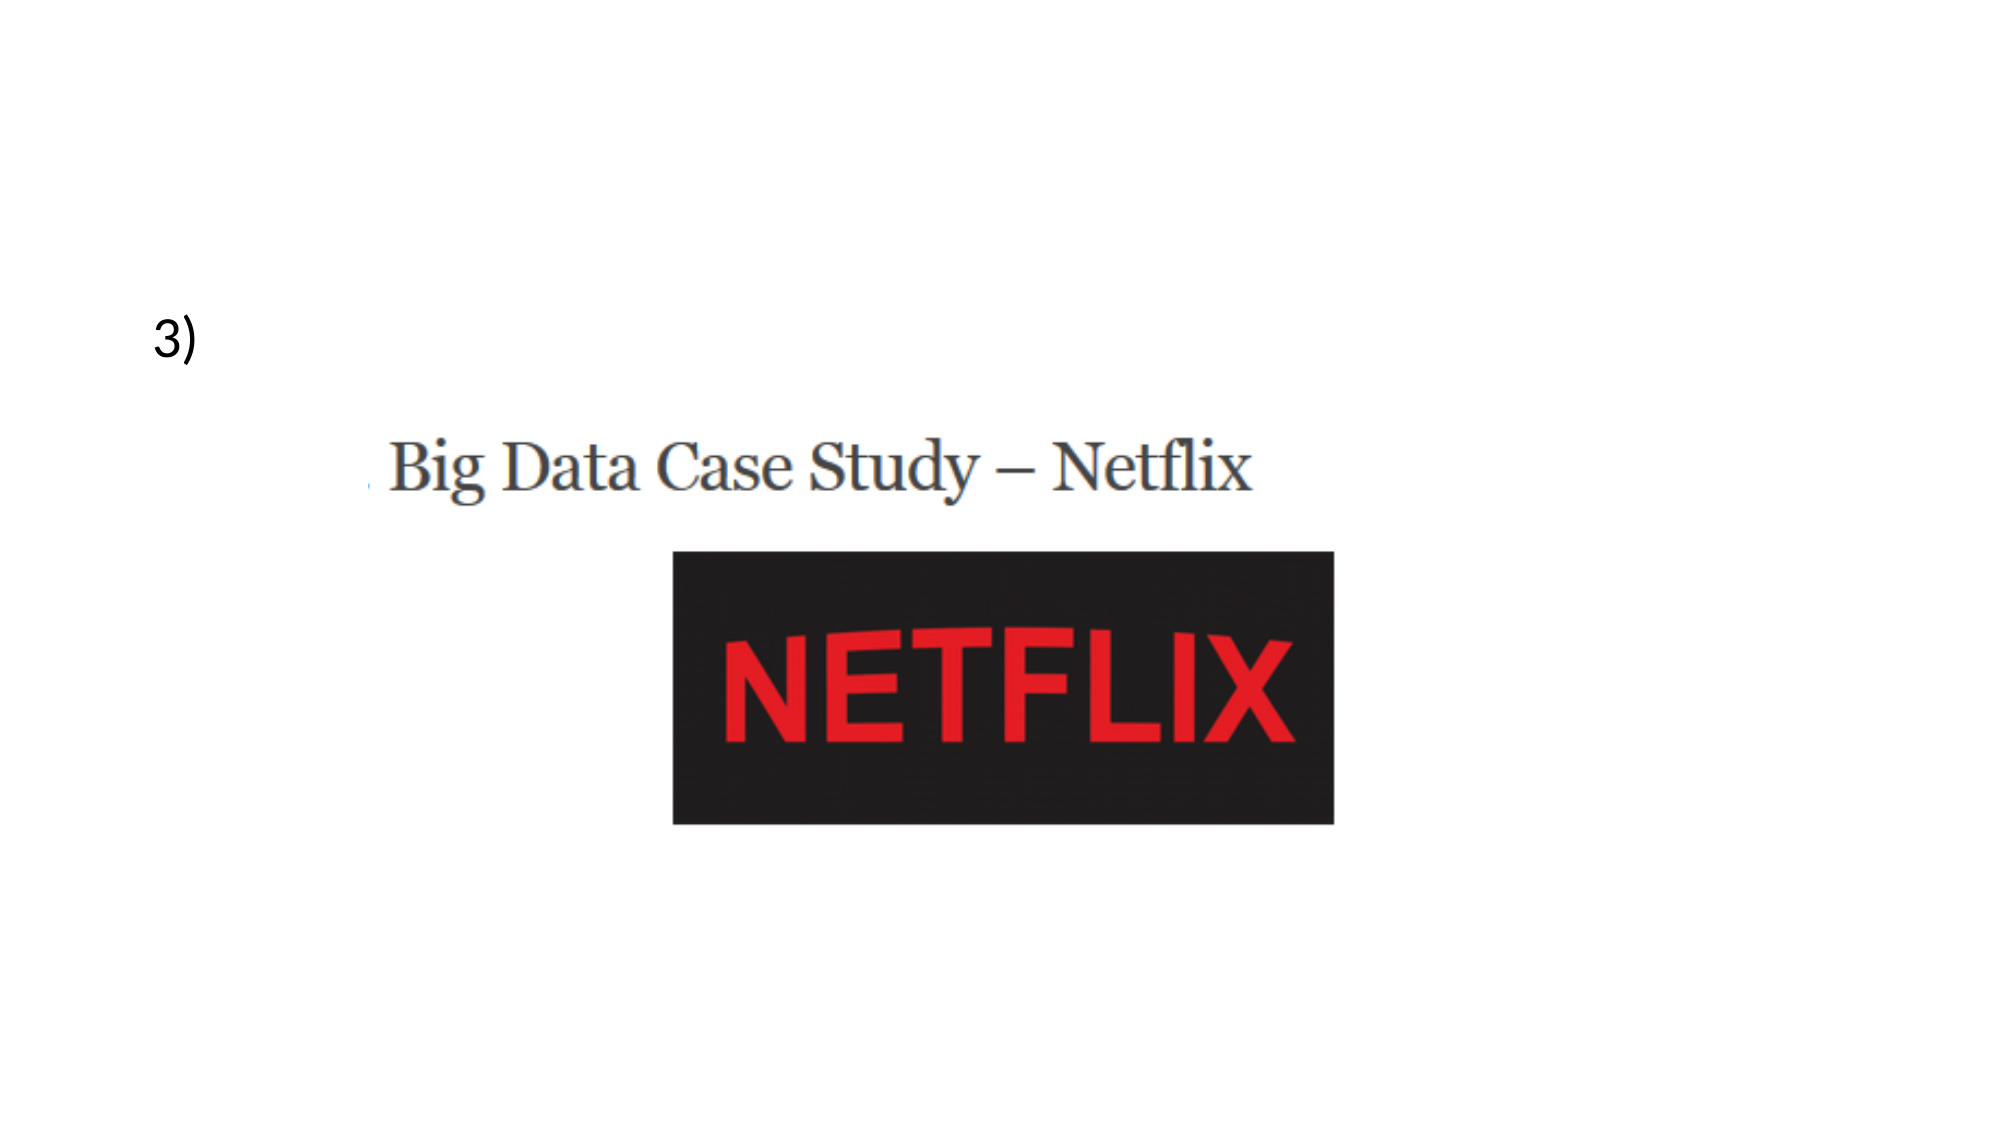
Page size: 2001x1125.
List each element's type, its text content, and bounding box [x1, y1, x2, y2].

list 3) [137, 299, 1863, 1014]
picture [368, 397, 1470, 858]
